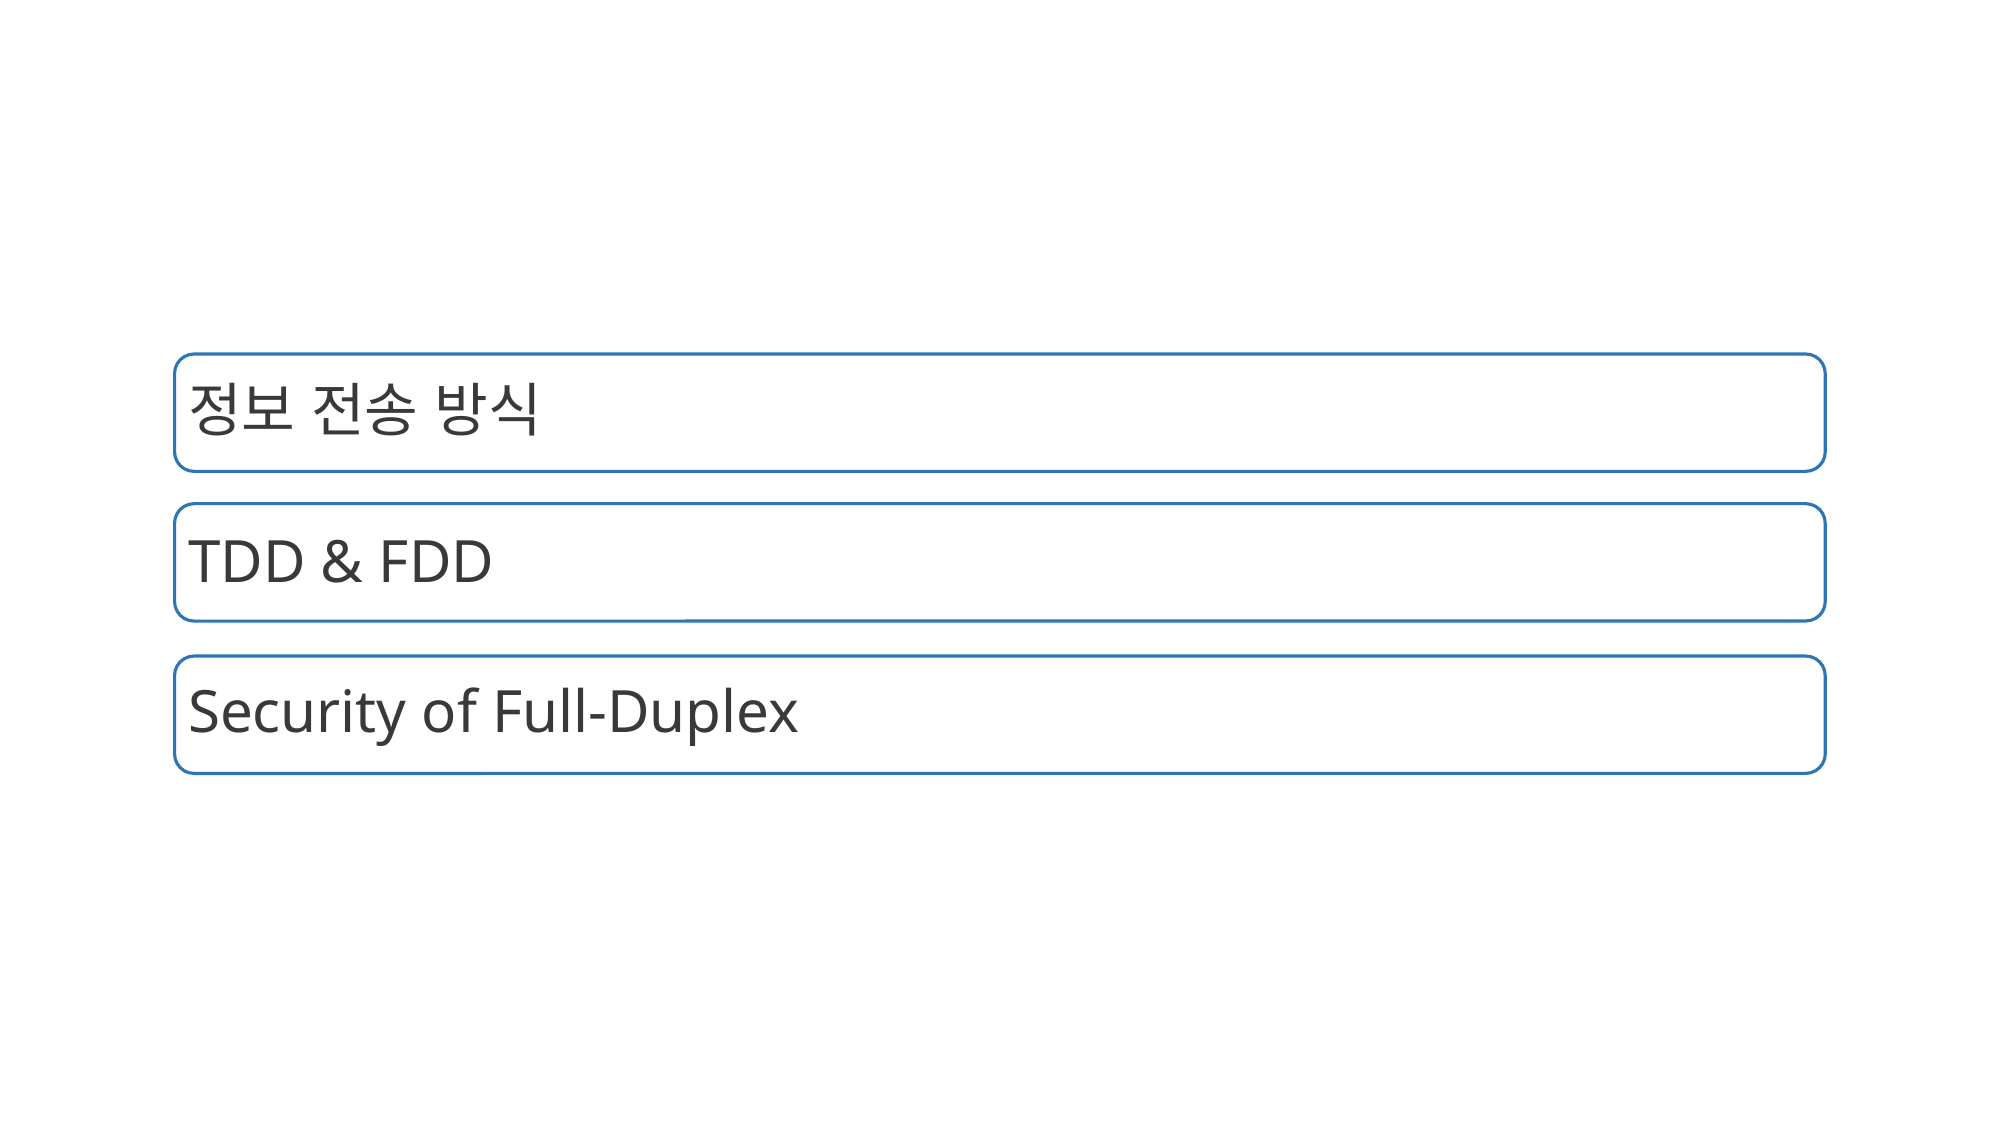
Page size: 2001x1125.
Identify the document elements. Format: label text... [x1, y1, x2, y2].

list TDD & FDD [171, 502, 1828, 624]
list Security of Full-Duplex [171, 653, 1828, 775]
list 정보 전송 방식 [171, 352, 1828, 474]
